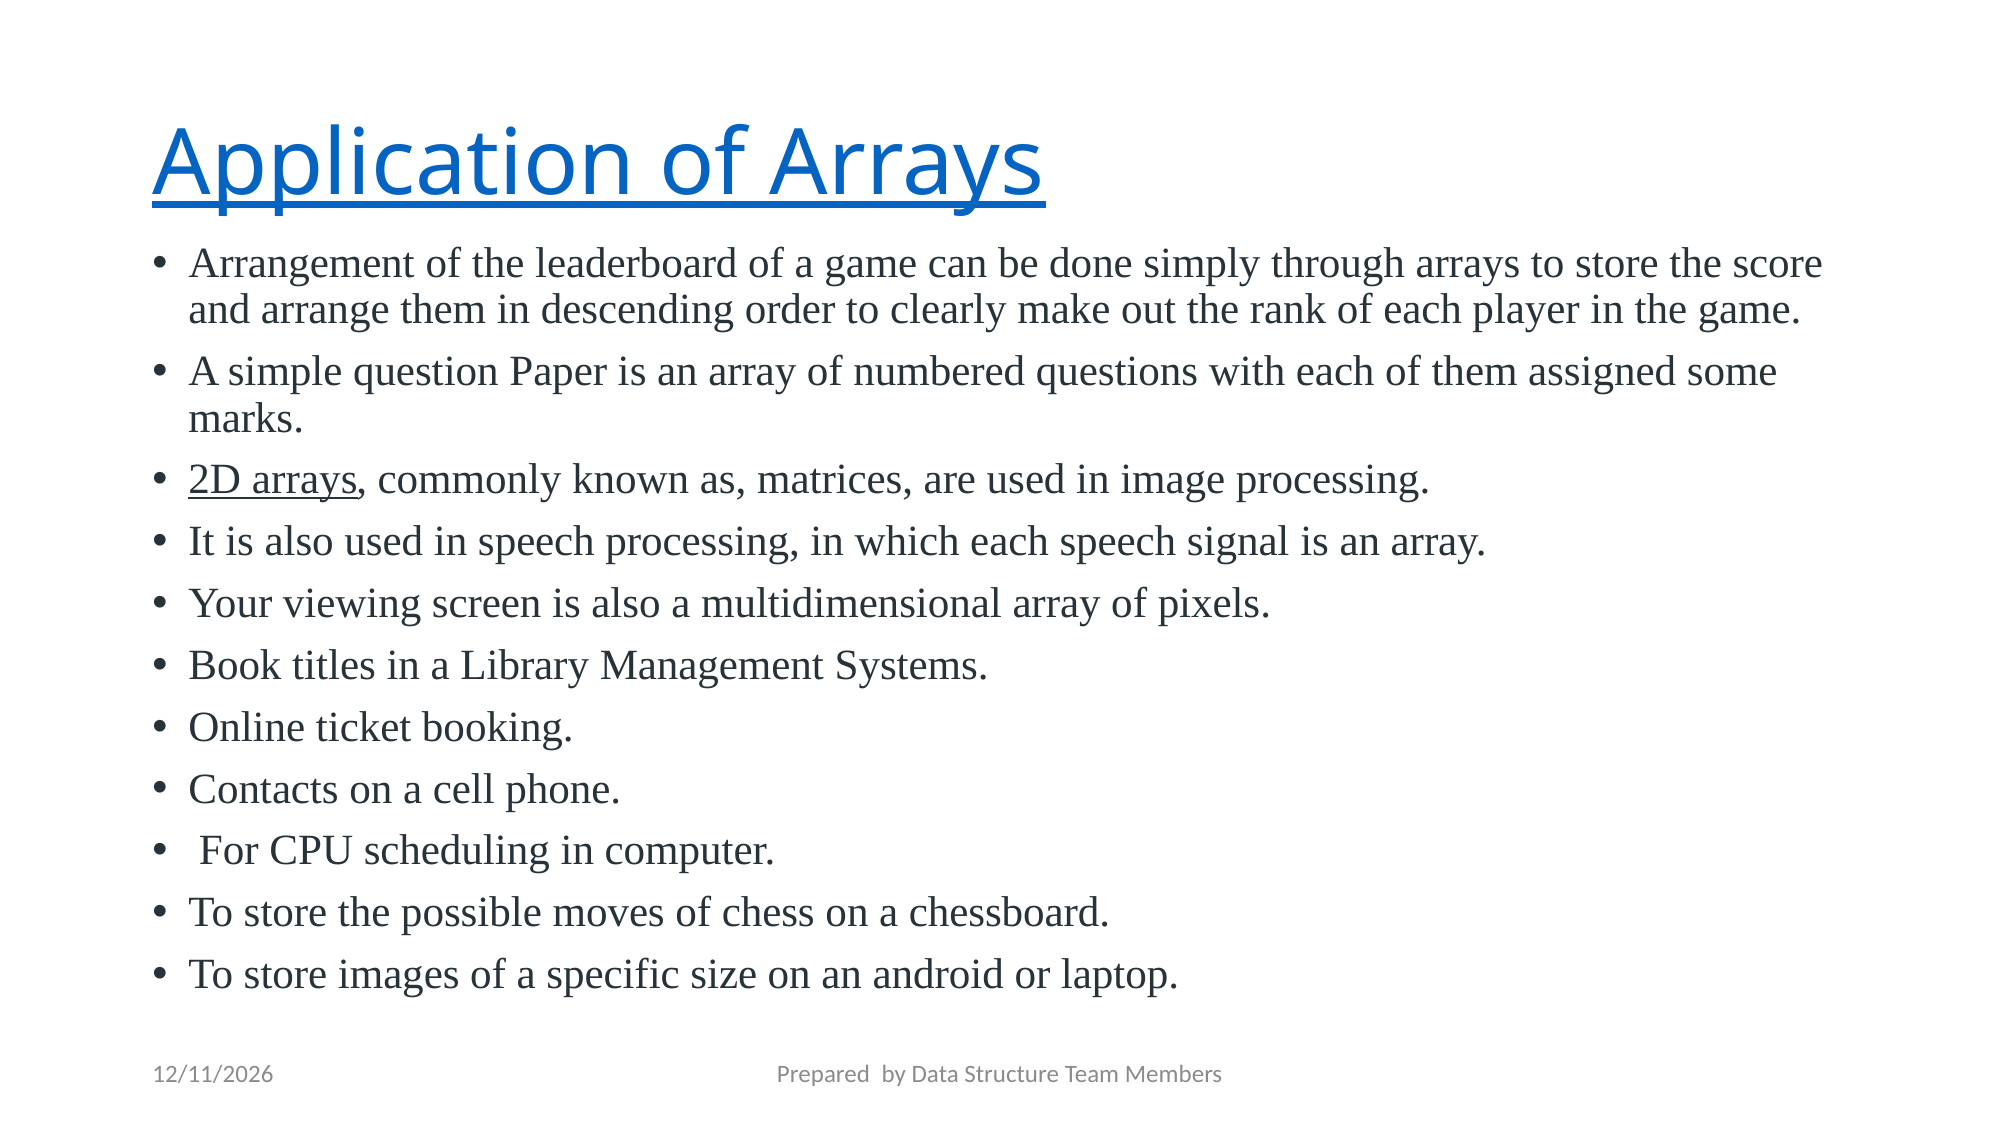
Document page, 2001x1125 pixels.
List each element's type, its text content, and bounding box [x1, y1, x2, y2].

title Application of Arrays [137, 51, 1863, 232]
footer Prepared by Data Structure Team Members [662, 1042, 1338, 1103]
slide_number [137, 1042, 588, 1103]
list Arrangement of the leaderboard of a game can be done simply through arrays to store the score and arrange them in descending order to clearly make out the rank of each player in the game. A simple question Paper is an array of numbered questions with each of them assigned some marks. 2D arrays, commonly known as, matrices, are used in image processing. It is also used in speech processing, in which each speech signal is an array. Your viewing screen is also a multidimensional array of pixels. Book titles in a Library Management Systems. Online ticket booking. Contacts on a cell phone. For CPU scheduling in computer. To store the possible moves of chess on a chessboard. To store images of a specific size on an android or laptop. [137, 232, 1863, 1014]
